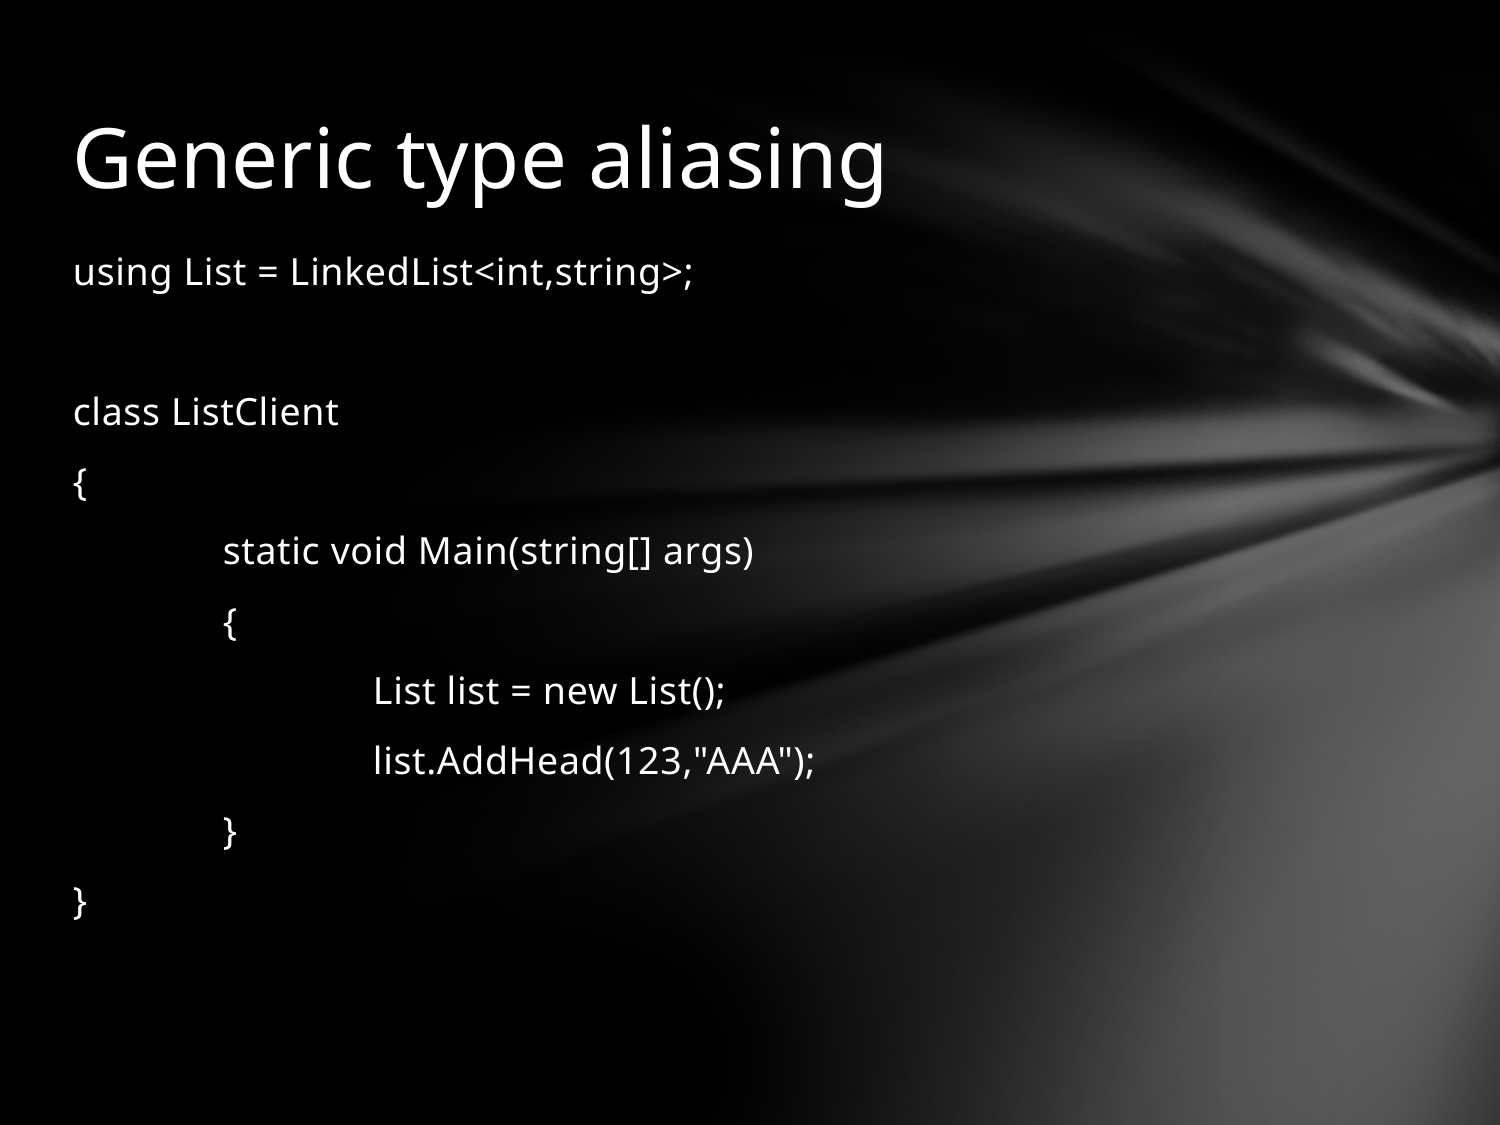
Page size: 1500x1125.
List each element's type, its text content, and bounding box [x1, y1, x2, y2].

title Generic type aliasing [57, 37, 1318, 213]
list using List = LinkedList<int,string>; class ListClient { static void Main(string[] args) { List list = new List(); list.AddHead(123,"AAA"); } } [57, 239, 1318, 1015]
